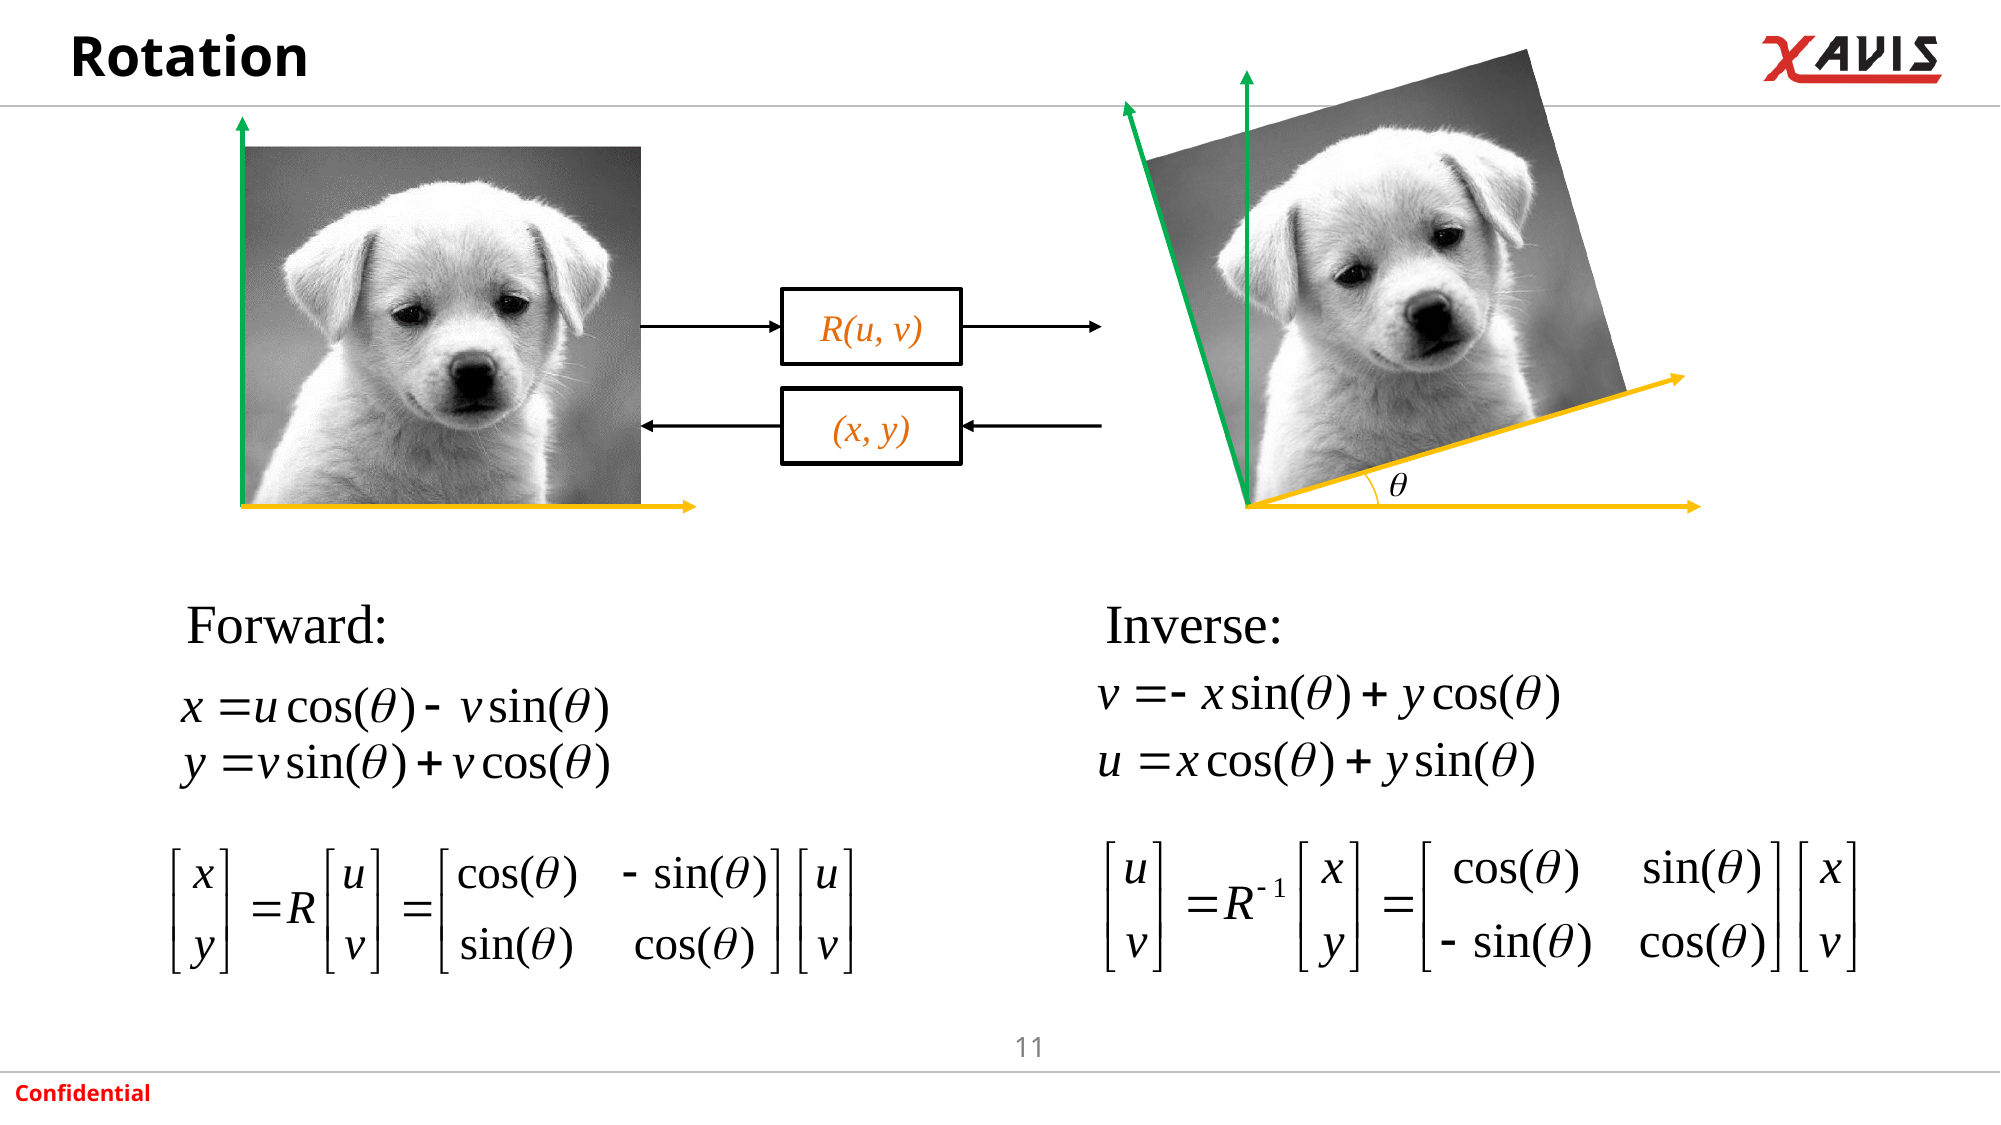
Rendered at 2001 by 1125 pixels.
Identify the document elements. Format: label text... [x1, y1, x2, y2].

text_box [161, 840, 872, 983]
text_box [1127, 41, 1635, 526]
picture [1756, 26, 1946, 89]
picture [243, 146, 641, 506]
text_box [1095, 832, 1875, 982]
title Rotation [55, 23, 1270, 85]
text_box Inverse: [1090, 591, 1440, 652]
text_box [170, 675, 620, 731]
text_box Forward: [171, 591, 521, 652]
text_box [170, 732, 620, 800]
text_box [1384, 464, 1414, 506]
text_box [1089, 663, 1572, 731]
text_box R(u, v) [780, 287, 963, 366]
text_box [1090, 739, 1548, 798]
